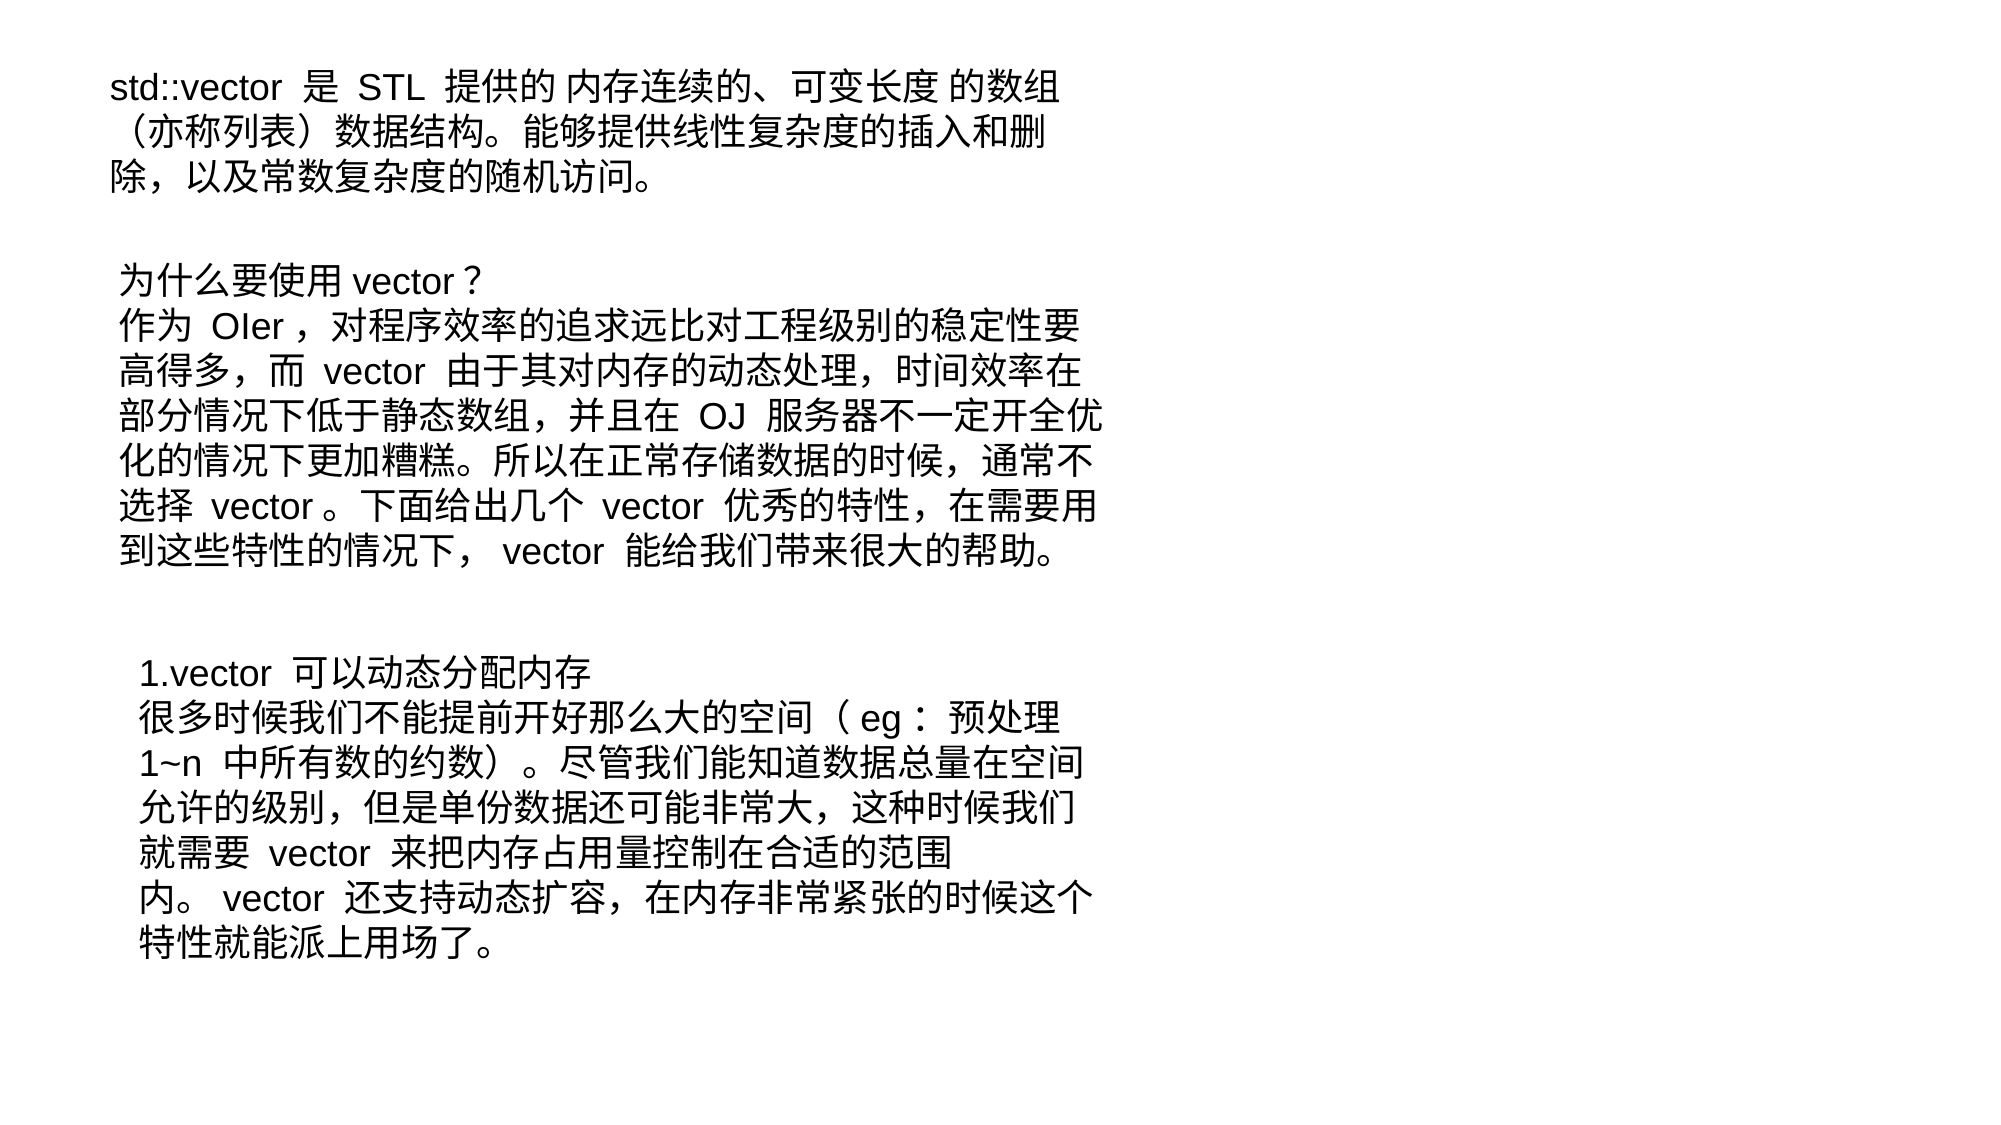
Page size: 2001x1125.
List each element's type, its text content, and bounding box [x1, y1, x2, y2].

text_box 为什么要使用vector？ 作为 OIer，对程序效率的追求远比对工程级别的稳定性要高得多，而 vector 由于其对内存的动态处理，时间效率在部分情况下低于静态数组，并且在 OJ 服务器不一定开全优化的情况下更加糟糕。所以在正常存储数据的时候，通常不选择 vector。下面给出几个 vector 优秀的特性，在需要用到这些特性的情况下，vector 能给我们带来很大的帮助。 [103, 249, 1125, 580]
text_box 1.vector 可以动态分配内存 很多时候我们不能提前开好那么大的空间（eg：预处理 1~n 中所有数的约数）。尽管我们能知道数据总量在空间允许的级别，但是单份数据还可能非常大，这种时候我们就需要 vector 来把内存占用量控制在合适的范围内。vector 还支持动态扩容，在内存非常紧张的时候这个特性就能派上用场了。 [124, 641, 1125, 971]
text_box std::vector 是 STL 提供的 内存连续的、可变长度 的数组（亦称列表）数据结构。能够提供线性复杂度的插入和删除，以及常数复杂度的随机访问。 [95, 55, 1095, 206]
